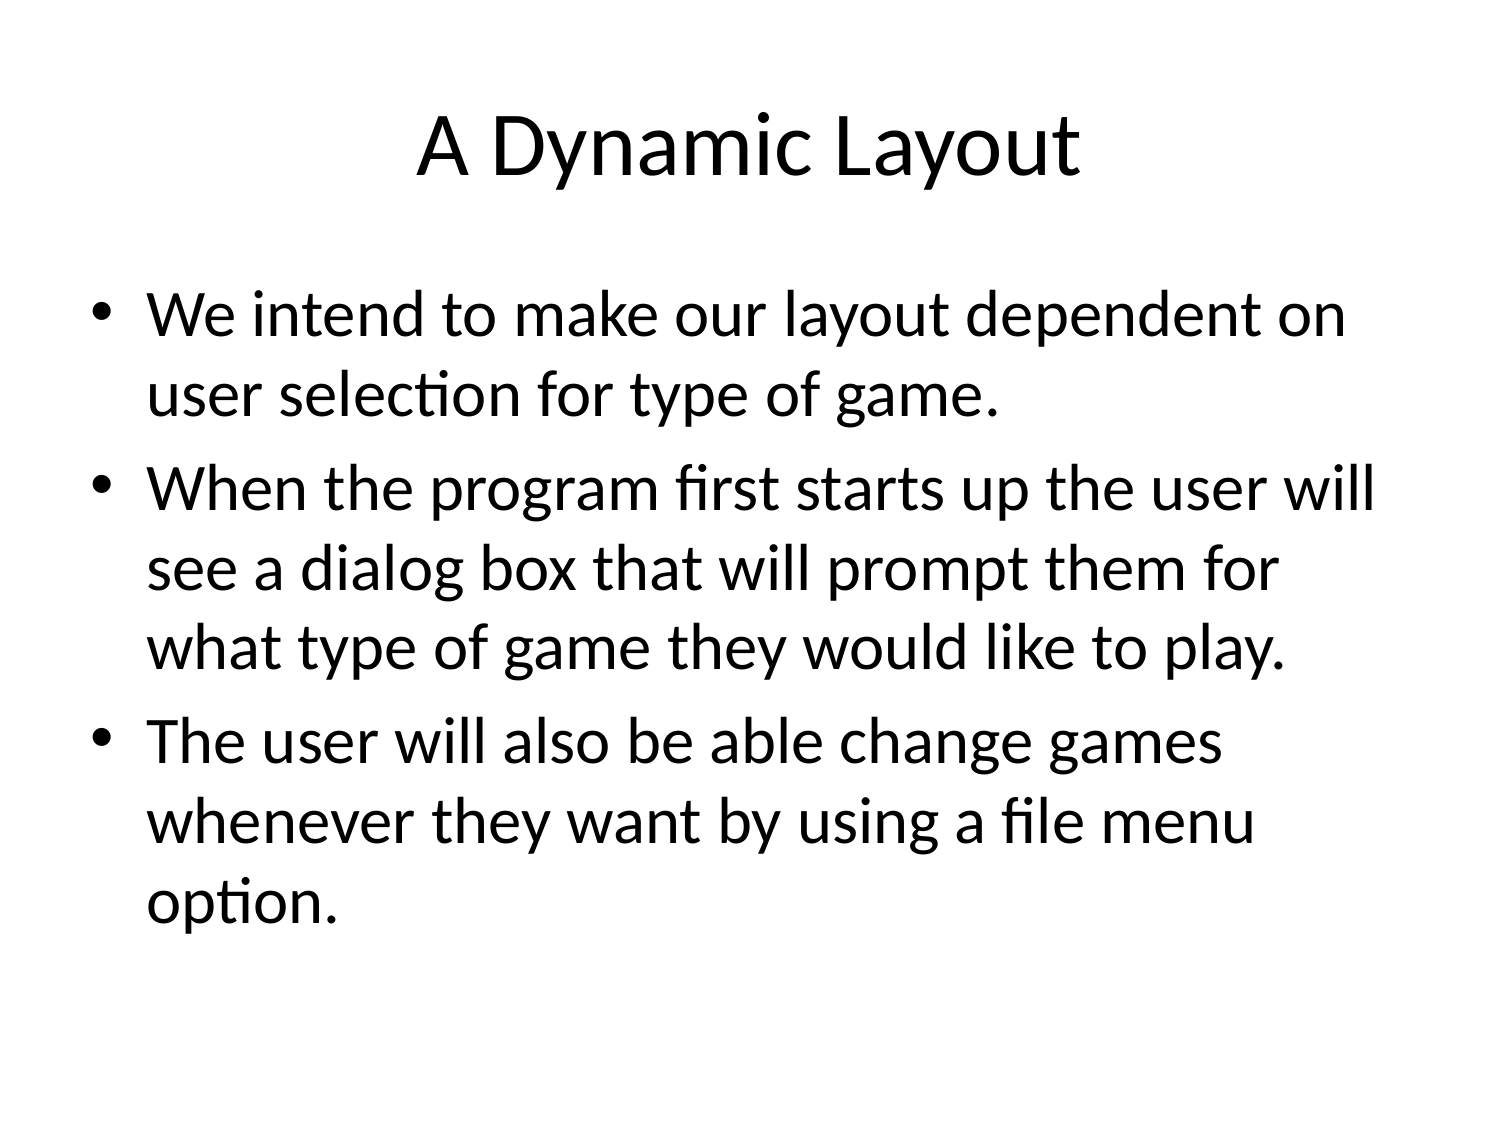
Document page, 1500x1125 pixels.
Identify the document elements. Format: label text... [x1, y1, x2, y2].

title A Dynamic Layout [75, 45, 1425, 233]
list We intend to make our layout dependent on user selection for type of game. When the program first starts up the user will see a dialog box that will prompt them for what type of game they would like to play. The user will also be able change games whenever they want by using a file menu option. [75, 262, 1425, 1005]
